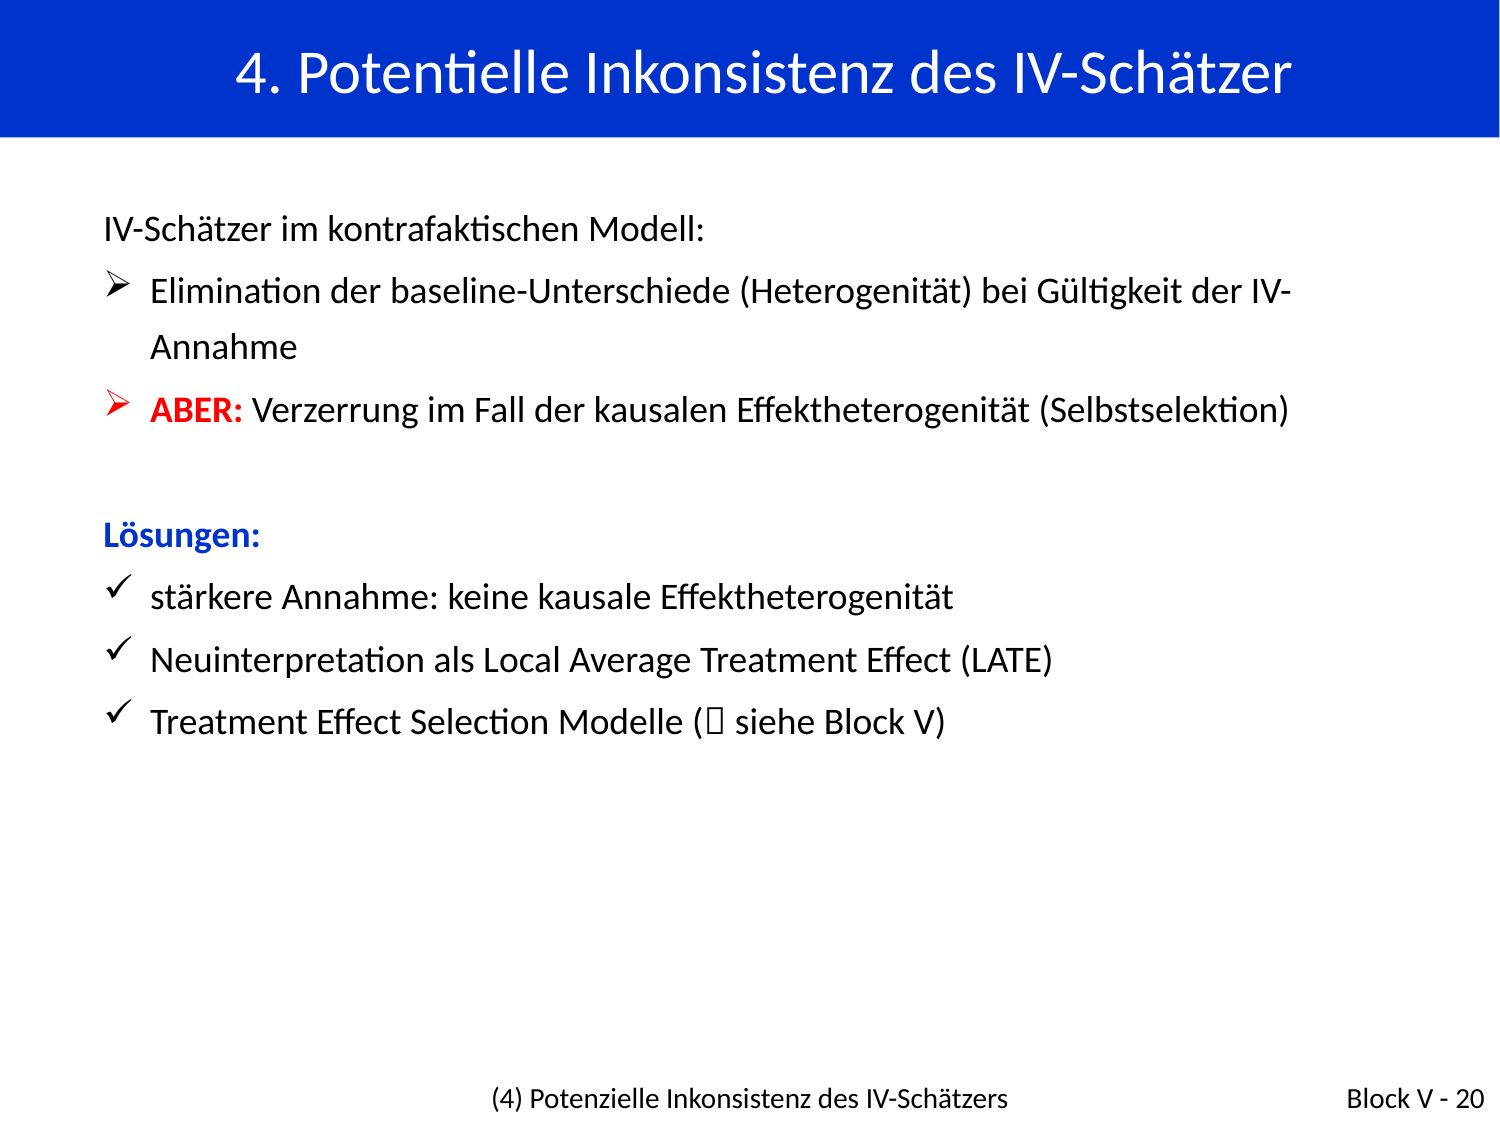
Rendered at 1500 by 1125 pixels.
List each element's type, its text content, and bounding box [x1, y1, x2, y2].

text_box IV-Schätzer im kontrafaktischen Modell: Elimination der baseline-Unterschiede (Heterogenität) bei Gültigkeit der IV-Annahme ABER: Verzerrung im Fall der kausalen Effektheterogenität (Selbstselektion) Lösungen: stärkere Annahme: keine kausale Effektheterogenität Neuinterpretation als Local Average Treatment Effect (LATE) Treatment Effect Selection Modelle ( siehe Block V) [88, 184, 1413, 750]
text_box 4. Potentielle Inkonsistenz des IV-Schätzer [0, 0, 1500, 138]
slide_number Block V - 20 [1149, 1071, 1500, 1125]
footer (4) Potenzielle Inkonsistenz des IV-Schätzers [362, 1071, 1138, 1125]
